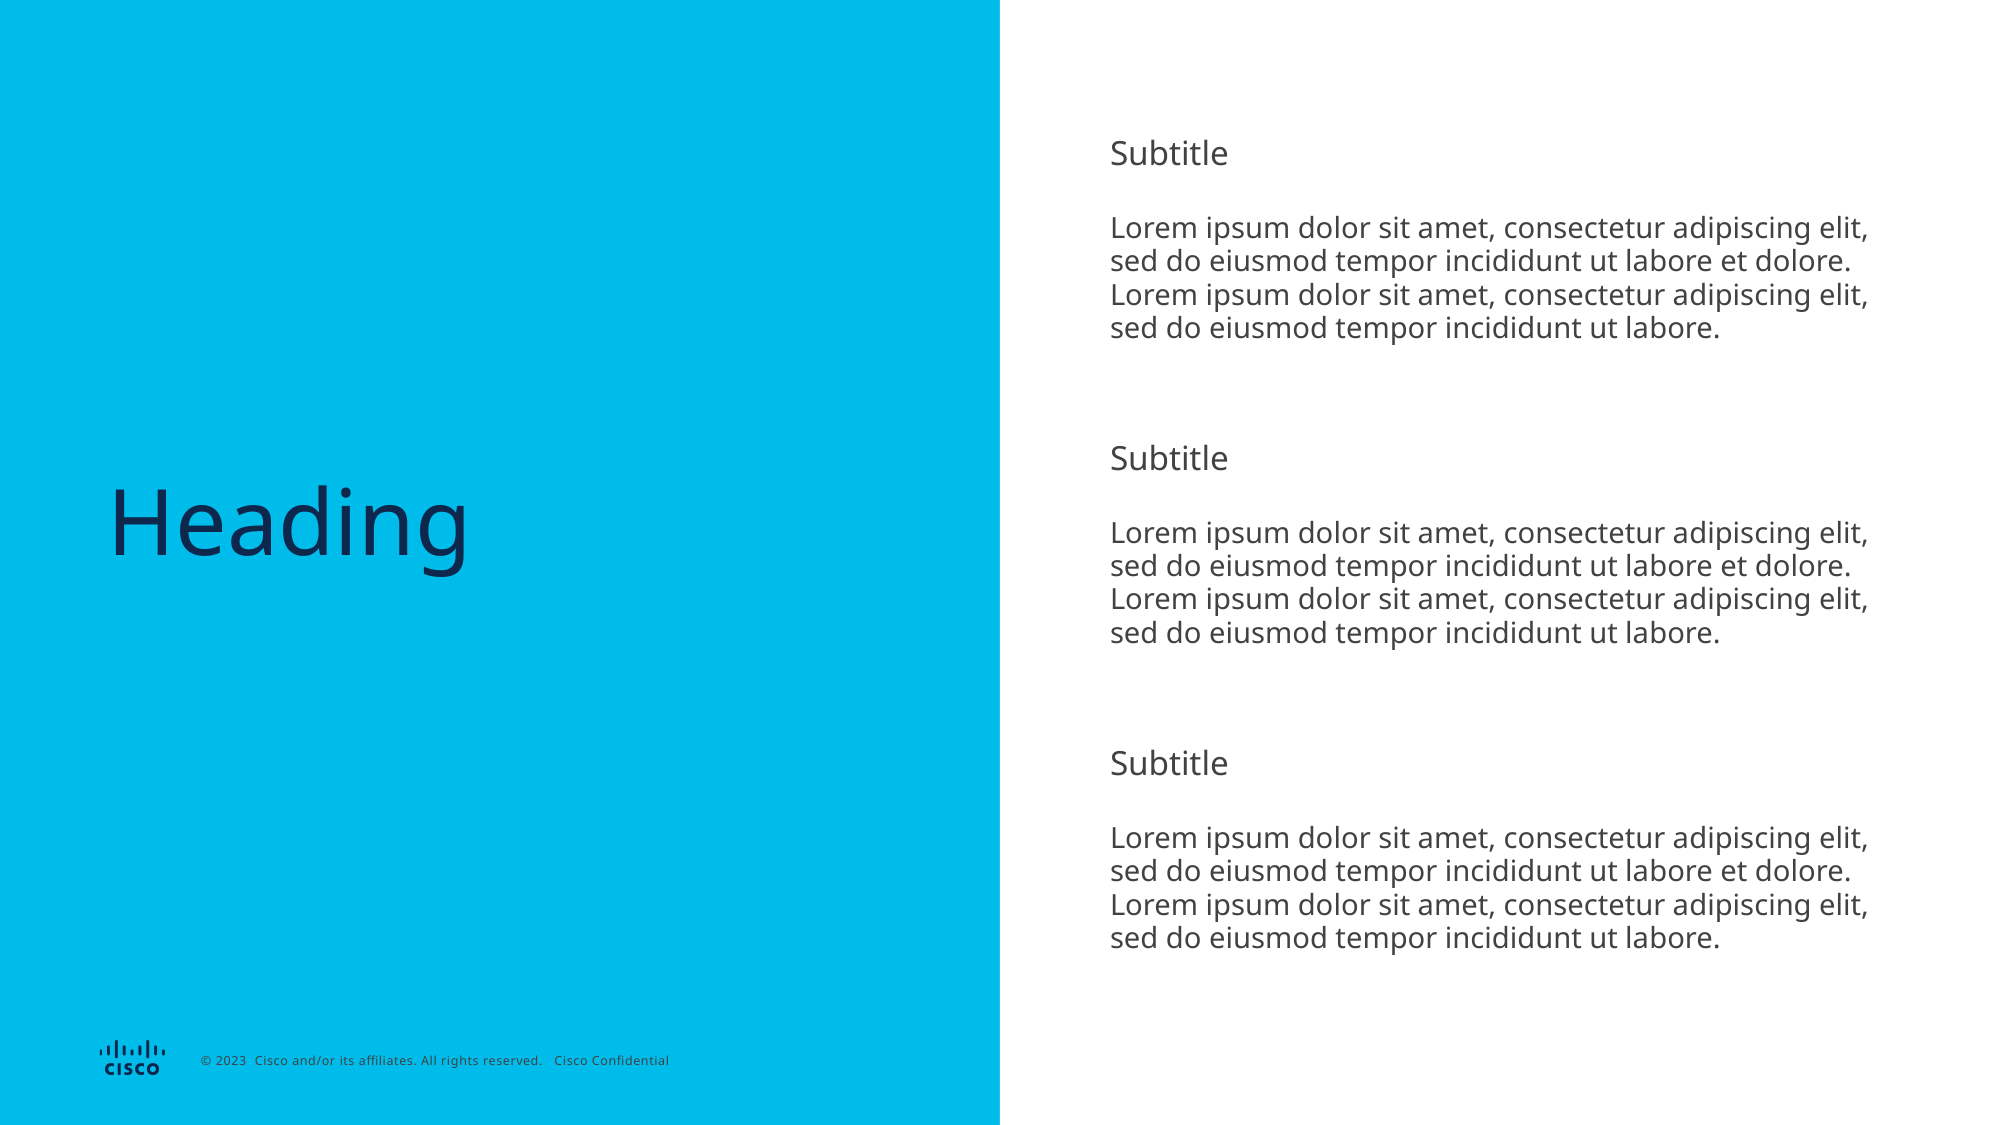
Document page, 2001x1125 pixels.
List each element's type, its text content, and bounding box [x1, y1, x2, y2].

list Lorem ipsum dolor sit amet, consectetur adipiscing elit, sed do eiusmod tempor incididunt ut labore et dolore. Lorem ipsum dolor sit amet, consectetur adipiscing elit, sed do eiusmod tempor incididunt ut labore. [1102, 509, 1898, 690]
title Heading [99, 391, 854, 666]
list Subtitle [1102, 427, 1898, 488]
list Lorem ipsum dolor sit amet, consectetur adipiscing elit, sed do eiusmod tempor incididunt ut labore et dolore. Lorem ipsum dolor sit amet, consectetur adipiscing elit, sed do eiusmod tempor incididunt ut labore. [1102, 204, 1898, 385]
list Subtitle [1102, 732, 1898, 793]
list Subtitle [1102, 122, 1898, 183]
list Lorem ipsum dolor sit amet, consectetur adipiscing elit, sed do eiusmod tempor incididunt ut labore et dolore. Lorem ipsum dolor sit amet, consectetur adipiscing elit, sed do eiusmod tempor incididunt ut labore. [1102, 814, 1898, 995]
